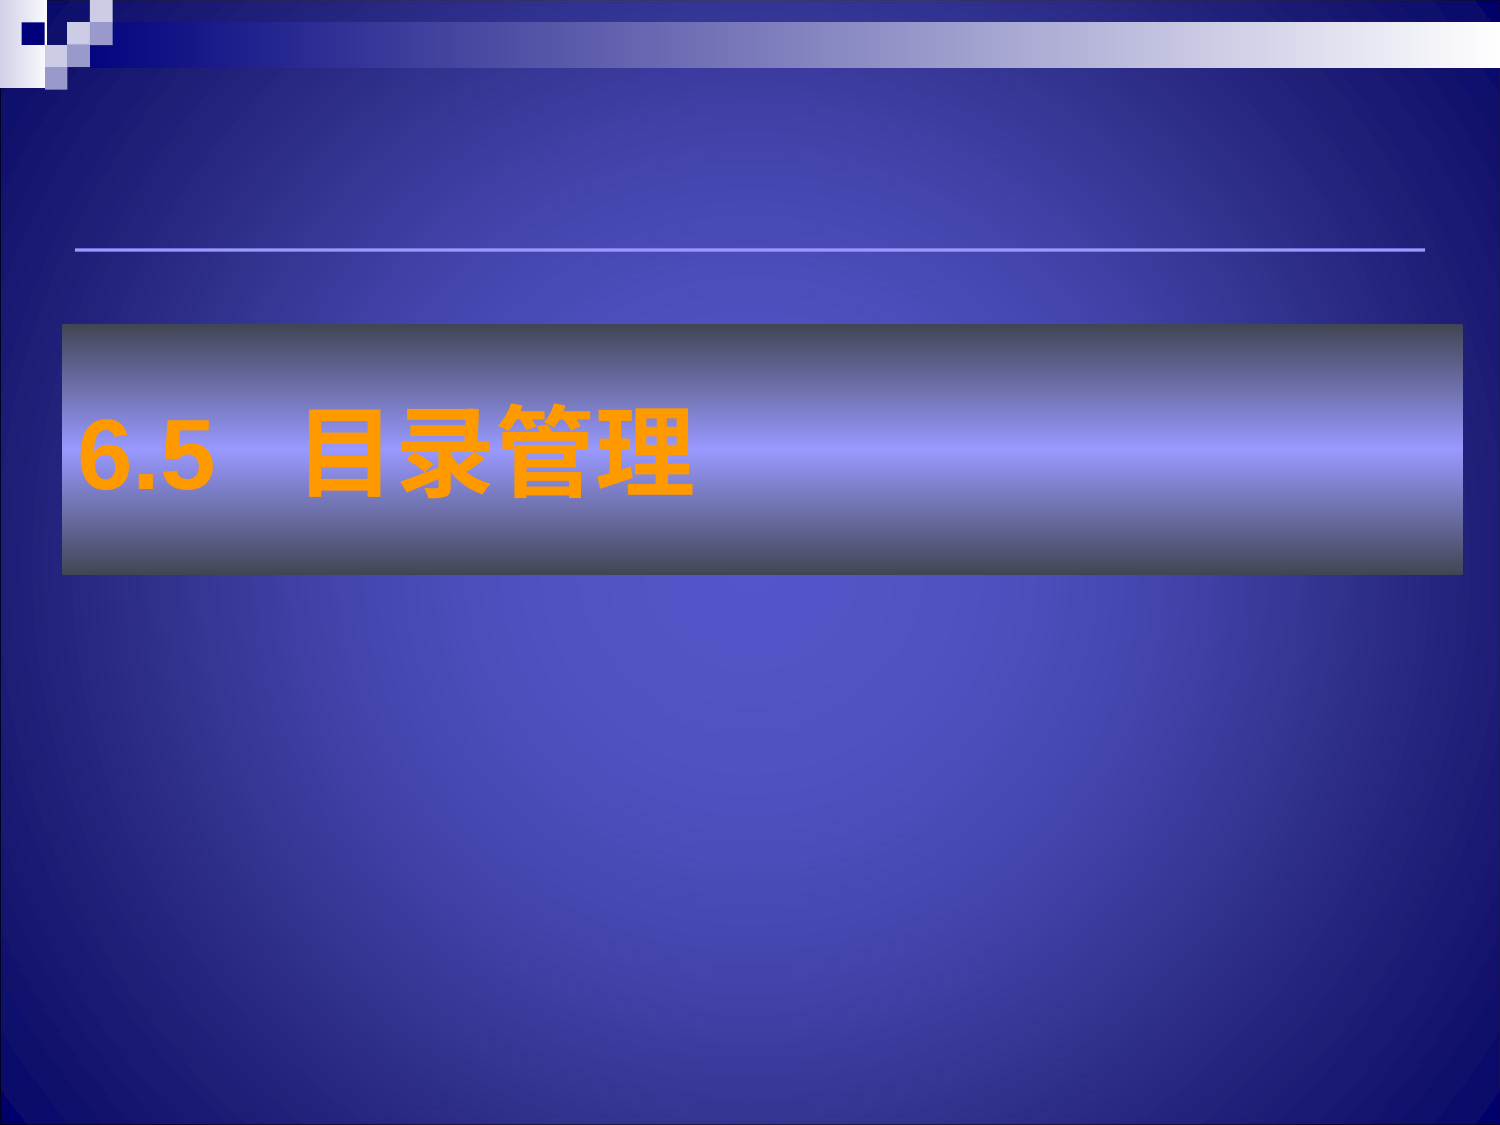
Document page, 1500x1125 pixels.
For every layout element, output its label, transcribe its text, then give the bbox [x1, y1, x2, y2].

title 6.5 目录管理 [62, 324, 1463, 575]
picture [47, 0, 89, 45]
picture [0, 67, 1500, 1125]
picture [113, 0, 1500, 22]
